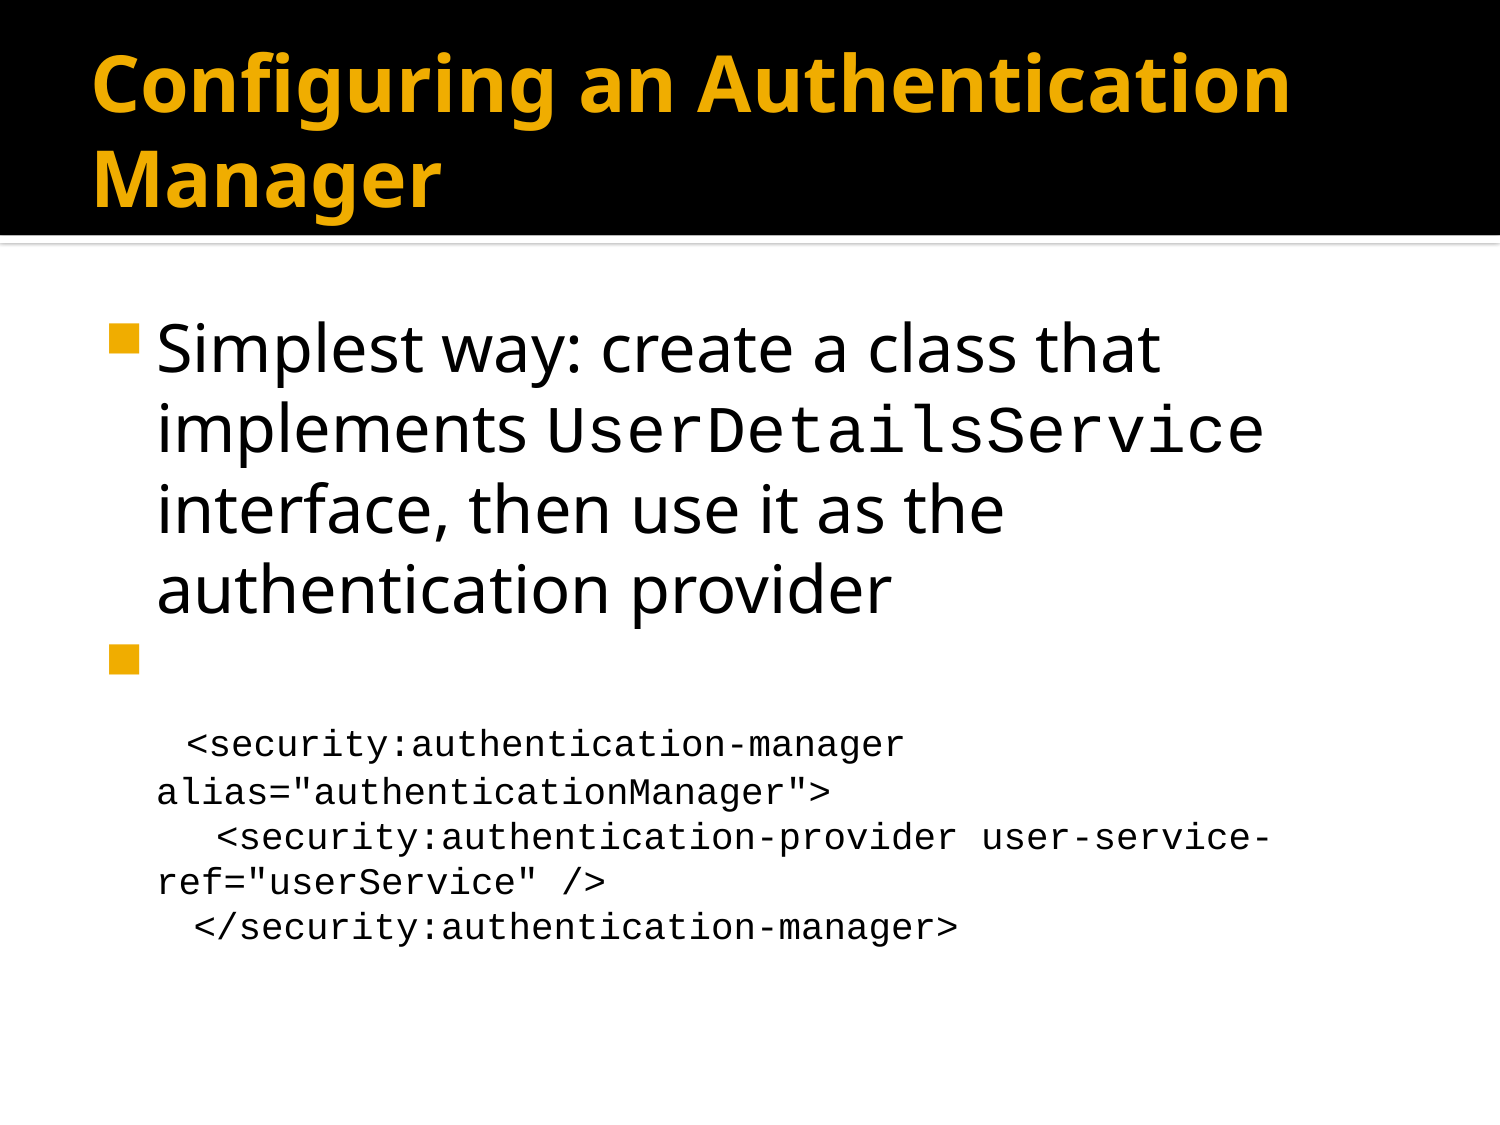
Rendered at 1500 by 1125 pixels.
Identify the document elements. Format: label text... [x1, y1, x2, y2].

title Configuring an Authentication Manager [75, 25, 1425, 231]
list Simplest way: create a class that implements UserDetailsService interface, then use it as the authentication provider <security:authentication-manager alias="authenticationManager"> <security:authentication-provider user-service-ref="userService" /> </security:authentication-manager> [75, 291, 1425, 1050]
